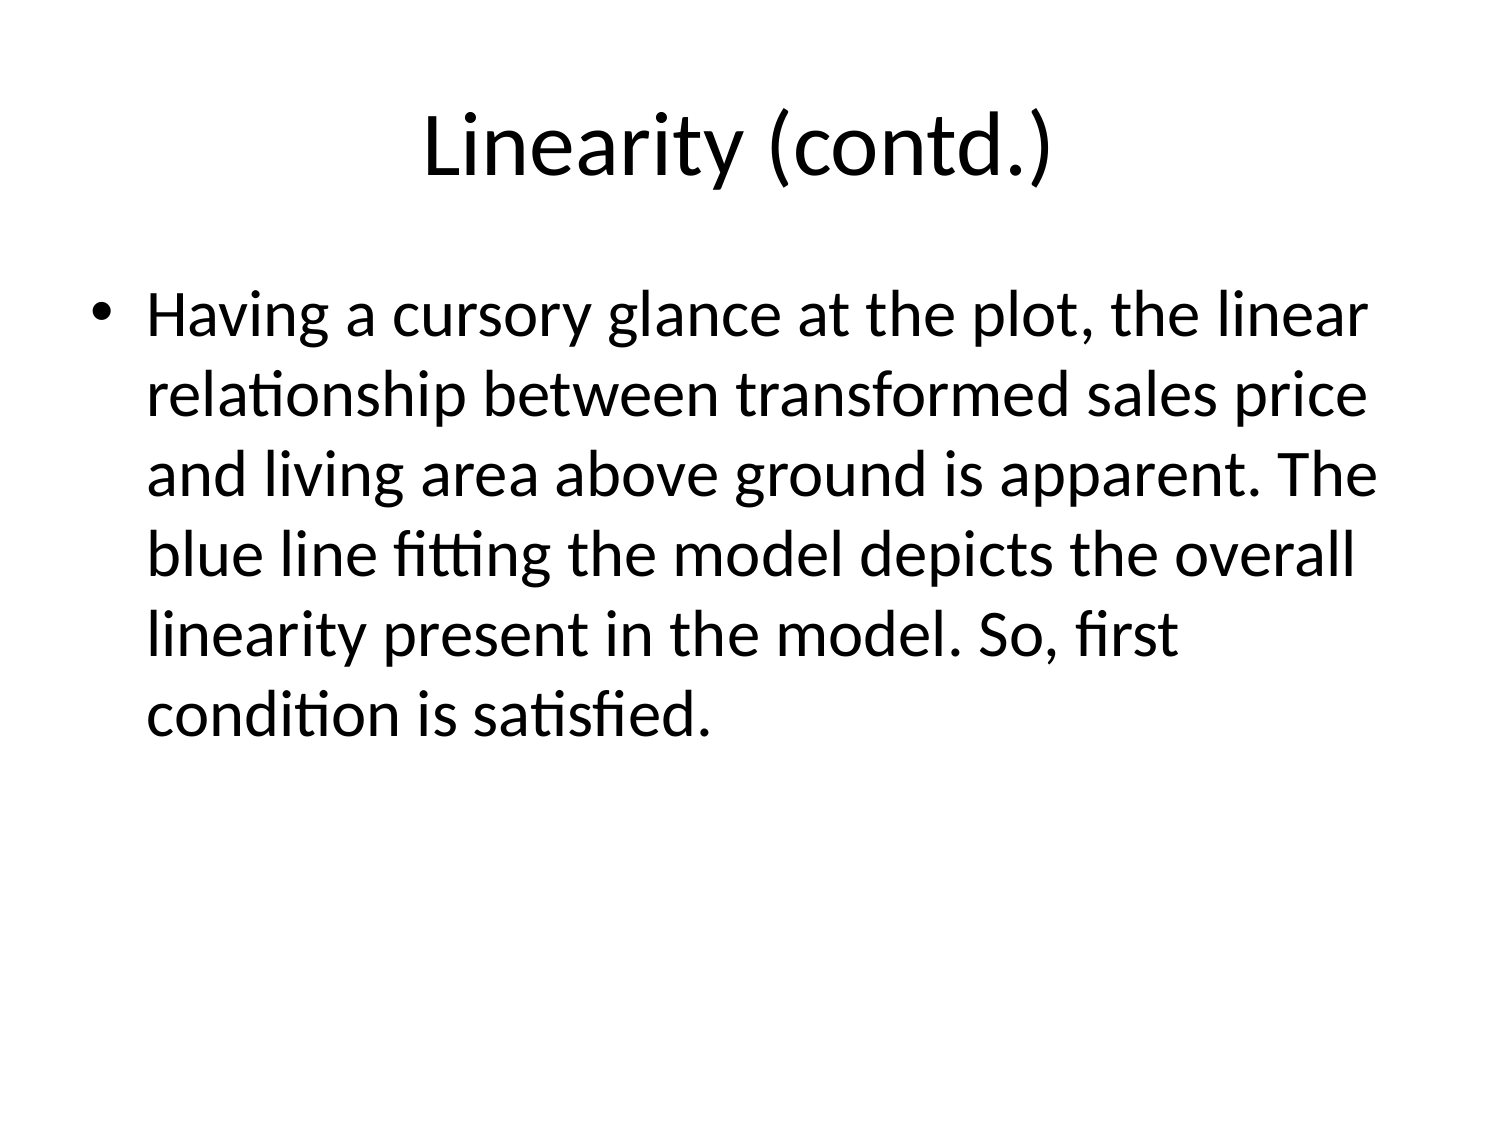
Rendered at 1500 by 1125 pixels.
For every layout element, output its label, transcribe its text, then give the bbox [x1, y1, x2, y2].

title Linearity (contd.) [75, 45, 1425, 233]
list Having a cursory glance at the plot, the linear relationship between transformed sales price and living area above ground is apparent. The blue line fitting the model depicts the overall linearity present in the model. So, first condition is satisfied. [75, 262, 1425, 1005]
